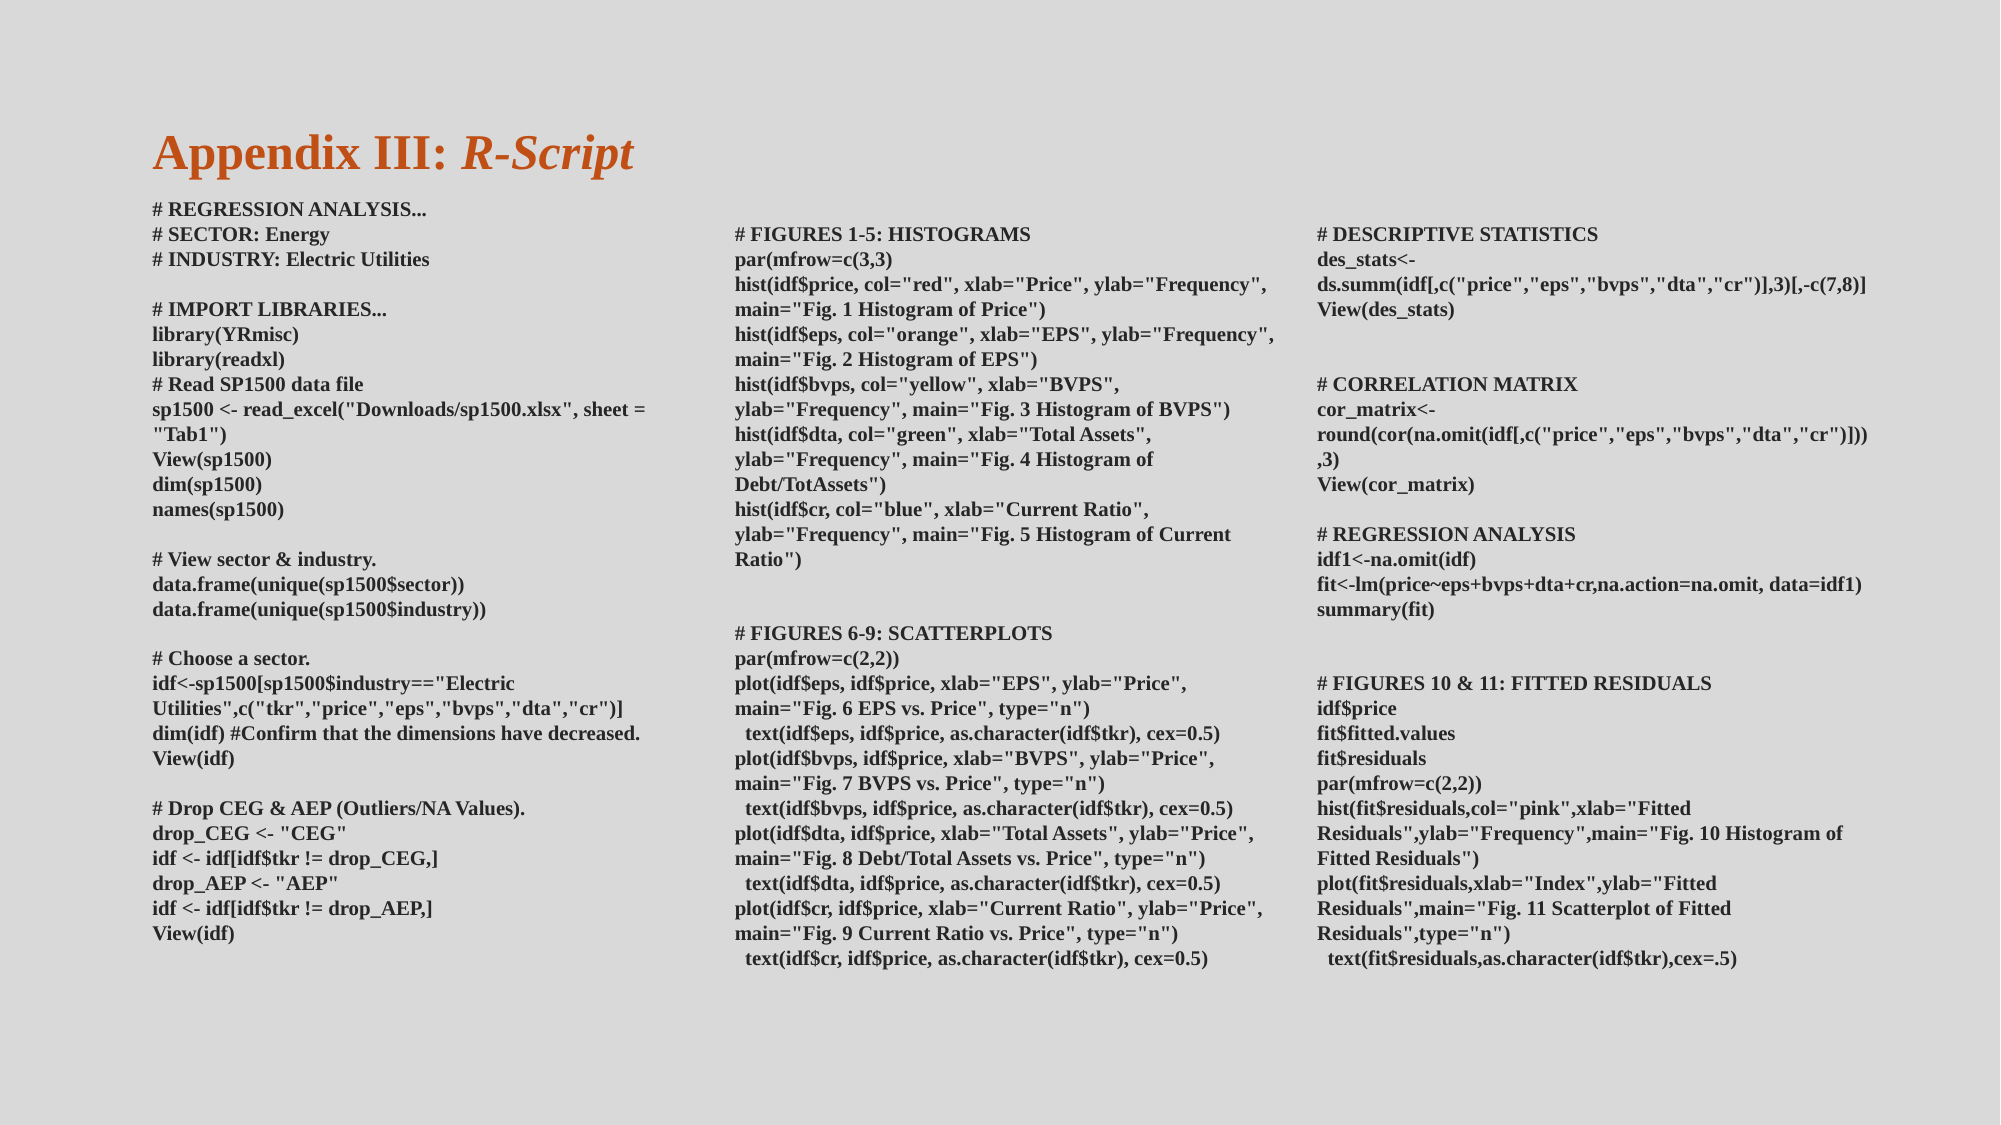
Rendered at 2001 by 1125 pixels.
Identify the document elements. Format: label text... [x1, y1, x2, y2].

title Appendix III: R-Script [137, 47, 1863, 187]
list # REGRESSION ANALYSIS... # SECTOR: Energy # INDUSTRY: Electric Utilities # IMPORT LIBRARIES... library(YRmisc) library(readxl) # Read SP1500 data file sp1500 <- read_excel("Downloads/sp1500.xlsx", sheet = "Tab1") View(sp1500) dim(sp1500) names(sp1500) # View sector & industry. data.frame(unique(sp1500$sector)) data.frame(unique(sp1500$industry)) # Choose a sector. idf<-sp1500[sp1500$industry=="Electric Utilities",c("tkr","price","eps","bvps","dta","cr")] dim(idf) #Confirm that the dimensions have decreased. View(idf) # Drop CEG & AEP (Outliers/NA Values). drop_CEG <- "CEG" idf <- idf[idf$tkr != drop_CEG,] drop_AEP <- "AEP" idf <- idf[idf$tkr != drop_AEP,] View(idf) # FIGURES 1-5: HISTOGRAMS par(mfrow=c(3,3) hist(idf$price, col="red", xlab="Price", ylab="Frequency", main="Fig. 1 Histogram of Price") hist(idf$eps, col="orange", xlab="EPS", ylab="Frequency", main="Fig. 2 Histogram of EPS") hist(idf$bvps, col="yellow", xlab="BVPS", ylab="Frequency", main="Fig. 3 Histogram of BVPS") hist(idf$dta, col="green", xlab="Total Assets", ylab="Frequency", main="Fig. 4 Histogram of Debt/TotAssets") hist(idf$cr, col="blue", xlab="Current Ratio", ylab="Frequency", main="Fig. 5 Histogram of Current Ratio") # FIGURES 6-9: SCATTERPLOTS par(mfrow=c(2,2)) plot(idf$eps, idf$price, xlab="EPS", ylab="Price", main="Fig. 6 EPS vs. Price", type="n") text(idf$eps, idf$price, as.character(idf$tkr), cex=0.5) plot(idf$bvps, idf$price, xlab="BVPS", ylab="Price", main="Fig. 7 BVPS vs. Price", type="n") text(idf$bvps, idf$price, as.character(idf$tkr), cex=0.5) plot(idf$dta, idf$price, xlab="Total Assets", ylab="Price", main="Fig. 8 Debt/Total Assets vs. Price", type="n") text(idf$dta, idf$price, as.character(idf$tkr), cex=0.5) plot(idf$cr, idf$price, xlab="Current Ratio", ylab="Price", main="Fig. 9 Current Ratio vs. Price", type="n") text(idf$cr, idf$price, as.character(idf$tkr), cex=0.5) # DESCRIPTIVE STATISTICS des_stats<-ds.summ(idf[,c("price","eps","bvps","dta","cr")],3)[,-c(7,8)] View(des_stats) # CORRELATION MATRIX cor_matrix<-round(cor(na.omit(idf[,c("price","eps","bvps","dta","cr")])),3) View(cor_matrix) # REGRESSION ANALYSIS idf1<-na.omit(idf) fit<-lm(price~eps+bvps+dta+cr,na.action=na.omit, data=idf1) summary(fit) # FIGURES 10 & 11: FITTED RESIDUALS idf$price fit$fitted.values fit$residuals par(mfrow=c(2,2)) hist(fit$residuals,col="pink",xlab="Fitted Residuals",ylab="Frequency",main="Fig. 10 Histogram of Fitted Residuals") plot(fit$residuals,xlab="Index",ylab="Fitted Residuals",main="Fig. 11 Scatterplot of Fitted Residuals",type="n") text(fit$residuals,as.character(idf$tkr),cex=.5) [137, 187, 1885, 1097]
